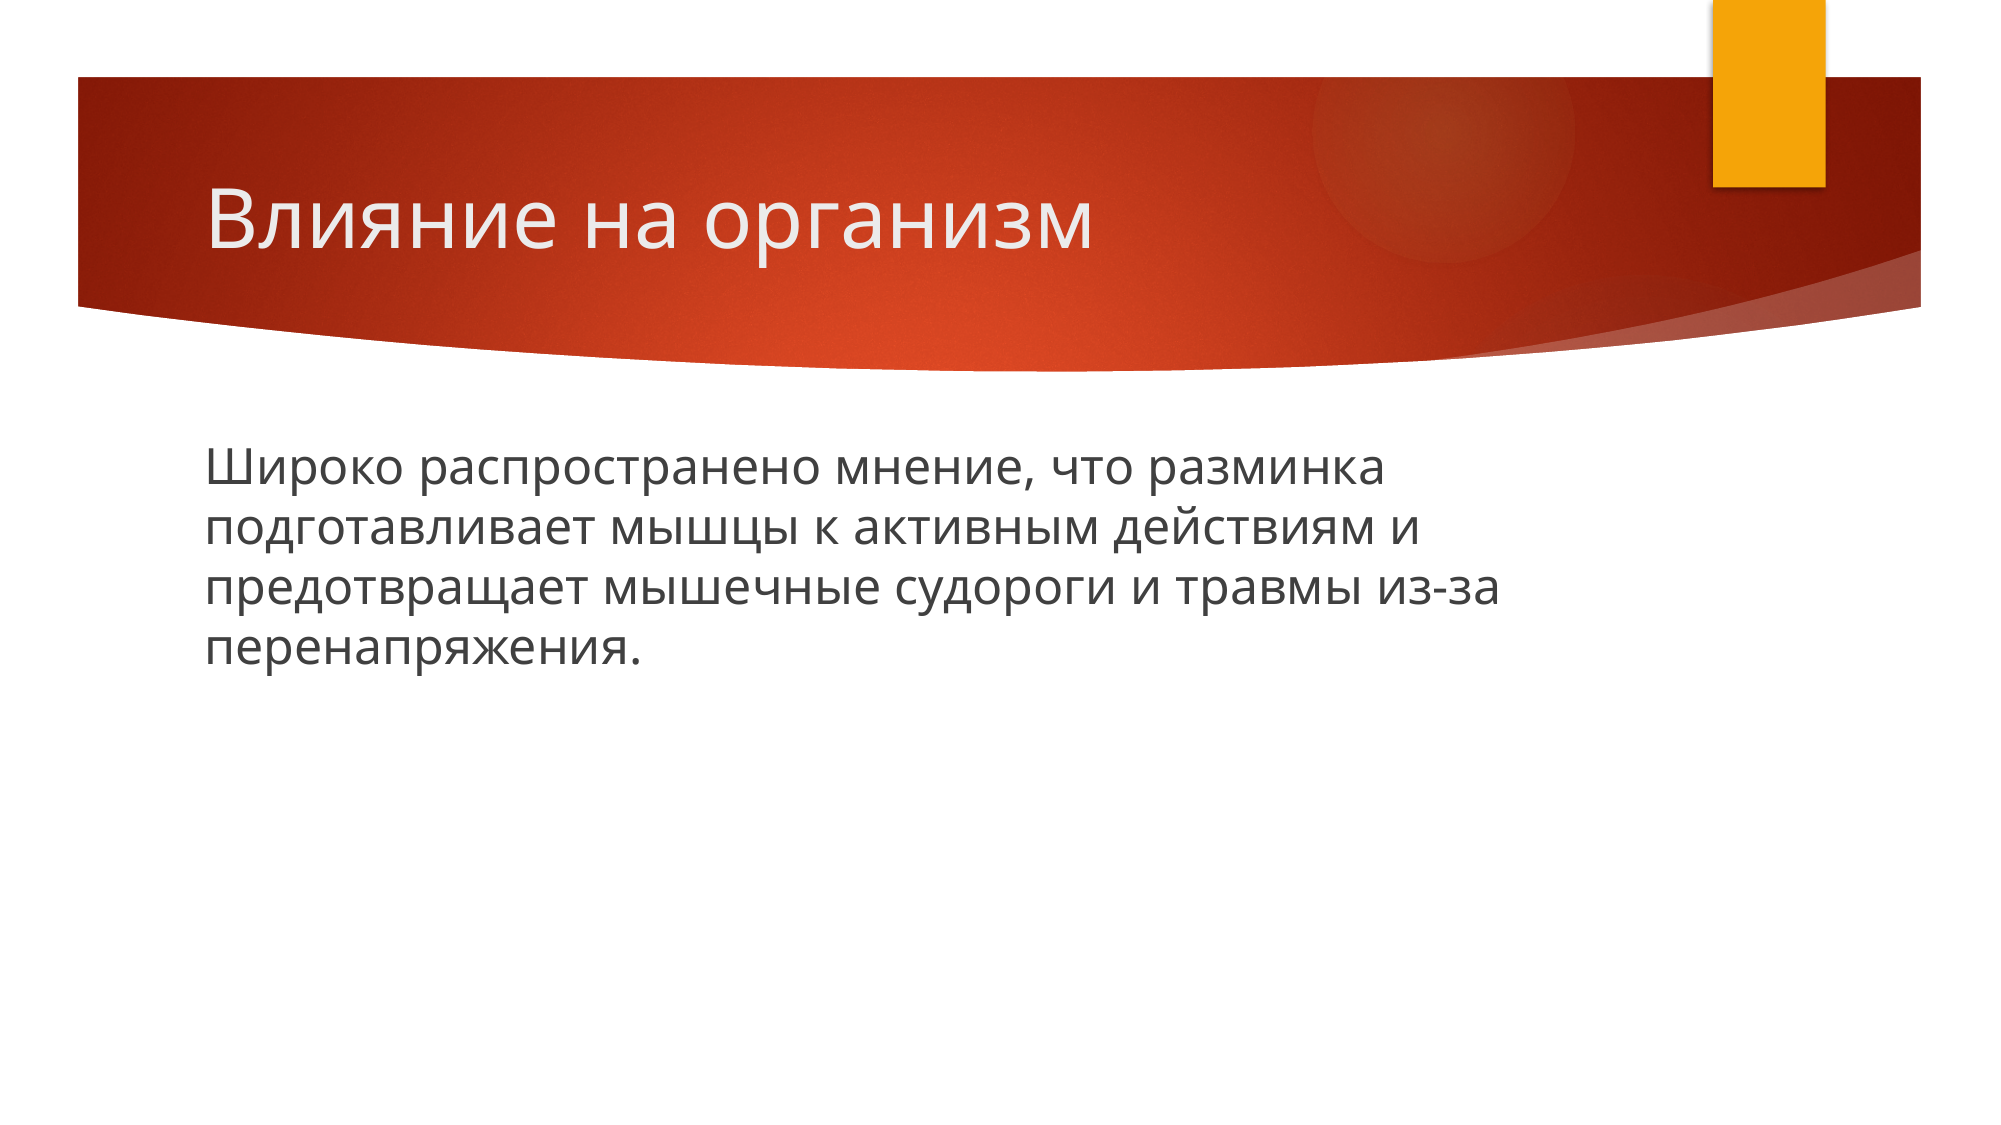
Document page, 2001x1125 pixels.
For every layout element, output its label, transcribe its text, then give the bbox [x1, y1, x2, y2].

title Влияние на организм [189, 155, 1627, 275]
list Широко распространено мнение, что разминка подготавливает мышцы к активным действиям и предотвращает мышечные судороги и травмы из-за перенапряжения. [189, 427, 1627, 988]
